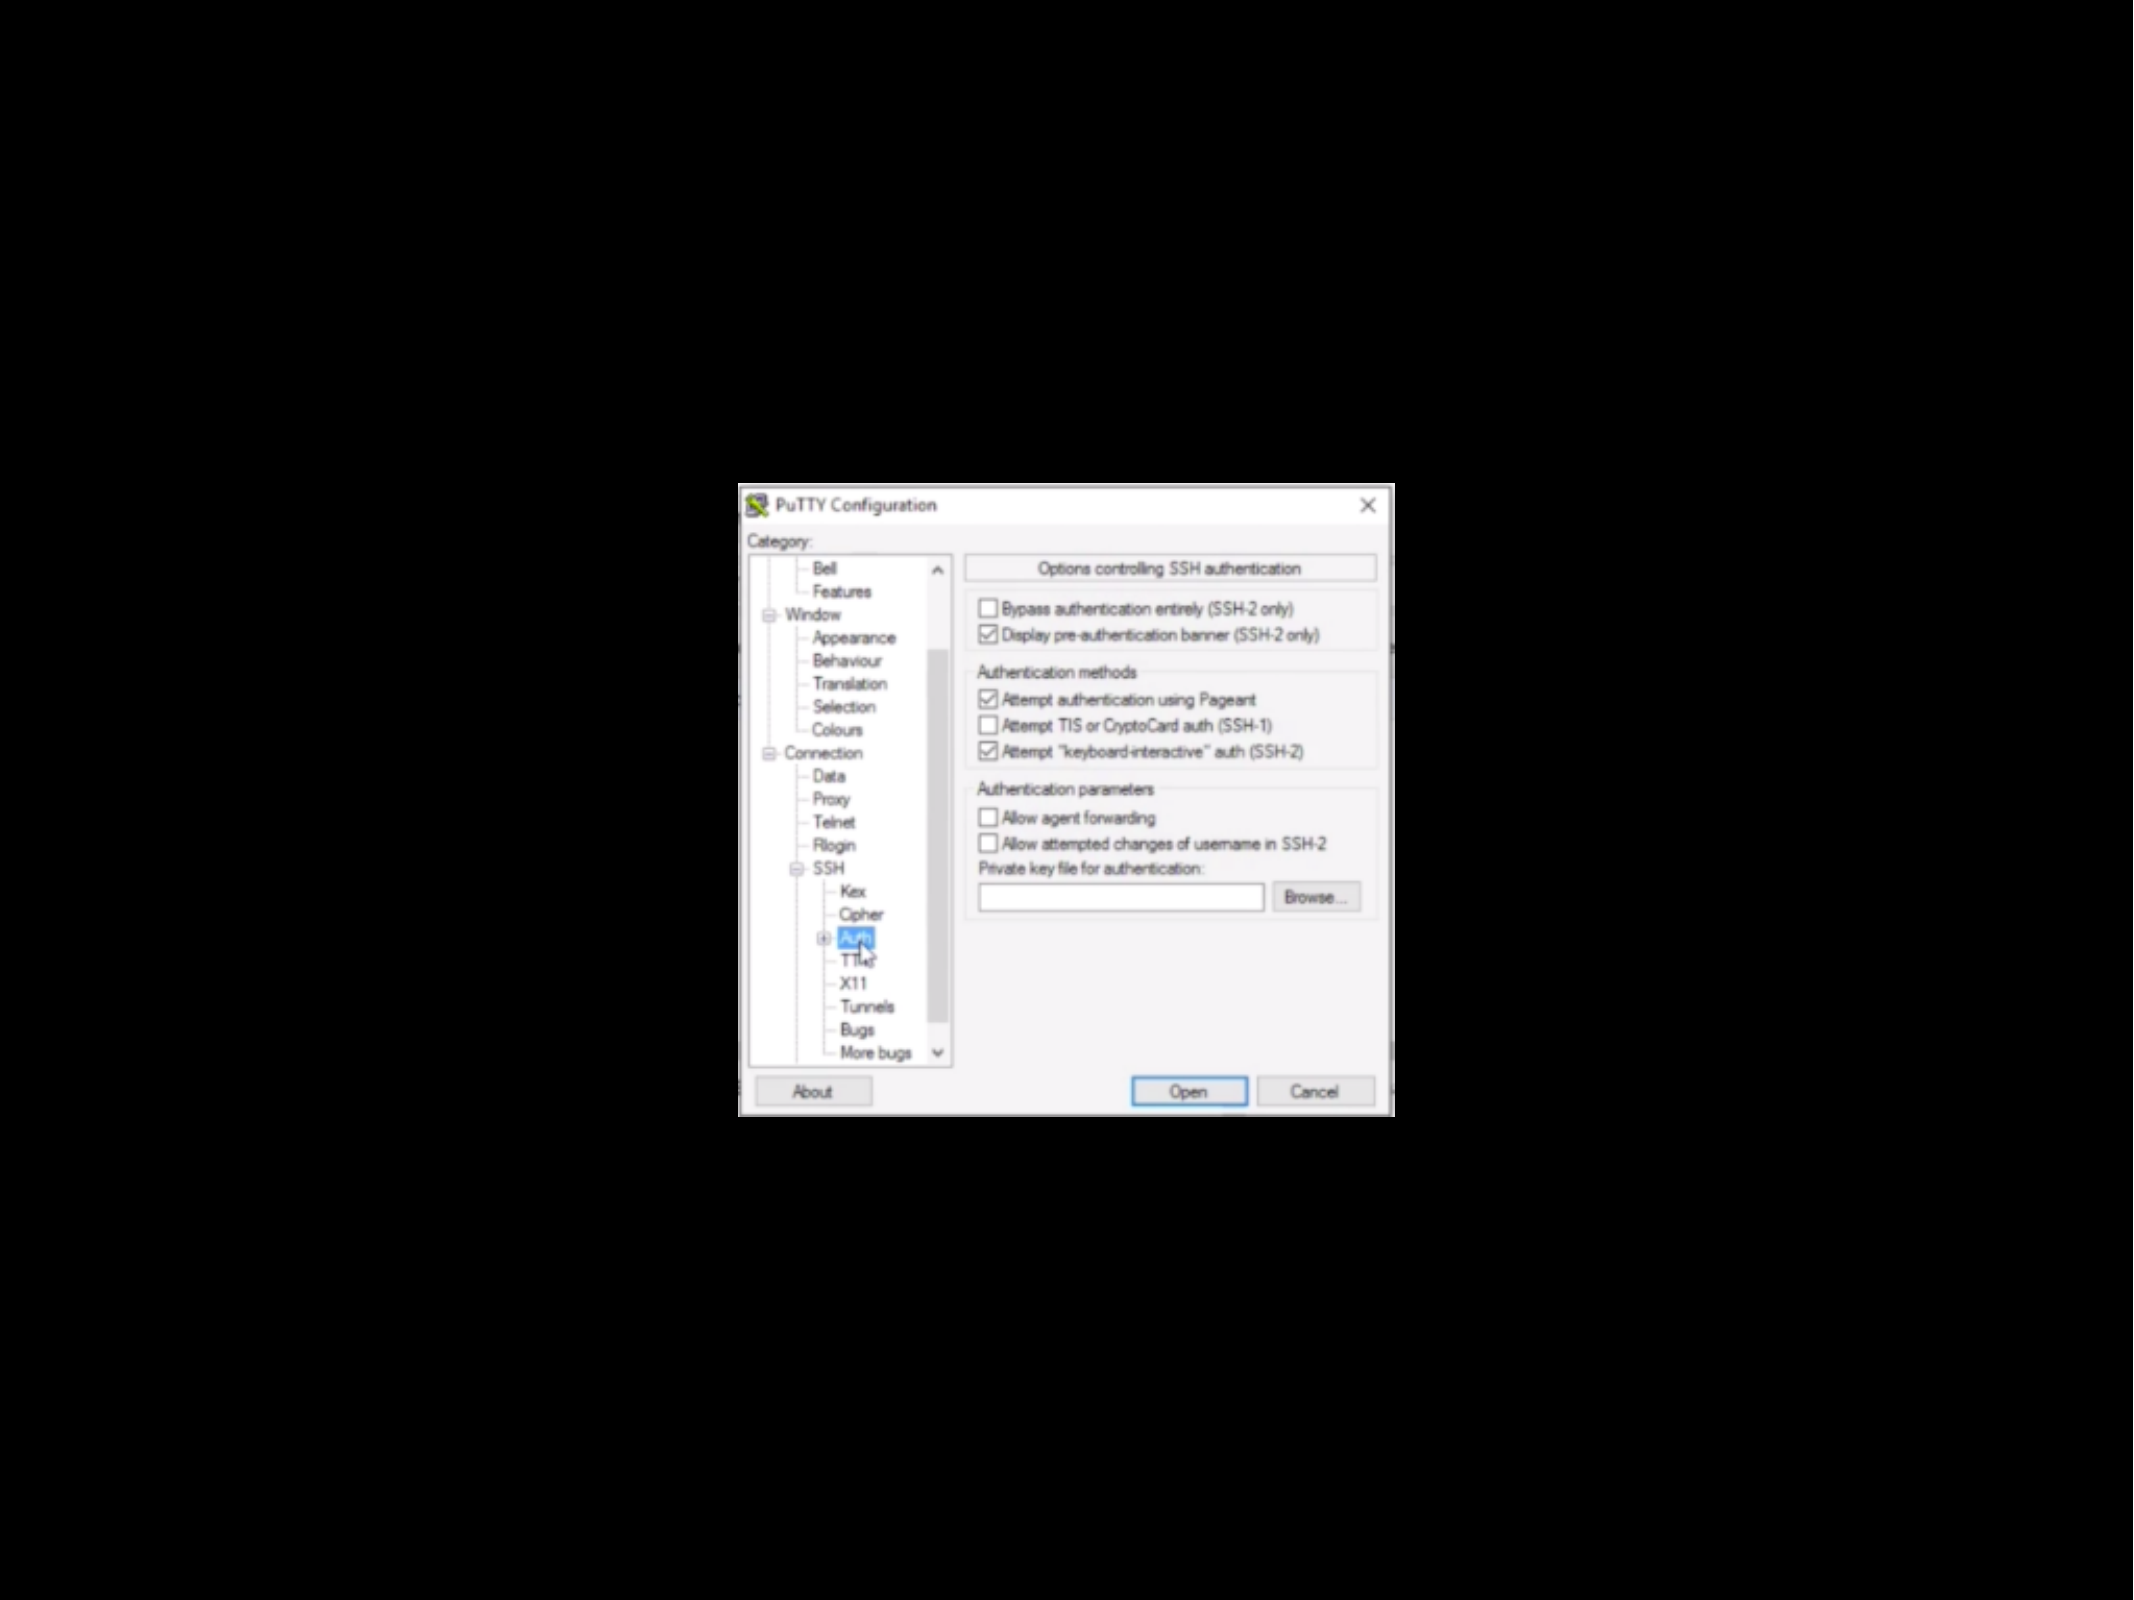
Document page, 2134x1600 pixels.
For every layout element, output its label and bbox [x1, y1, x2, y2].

picture [738, 482, 1396, 1117]
